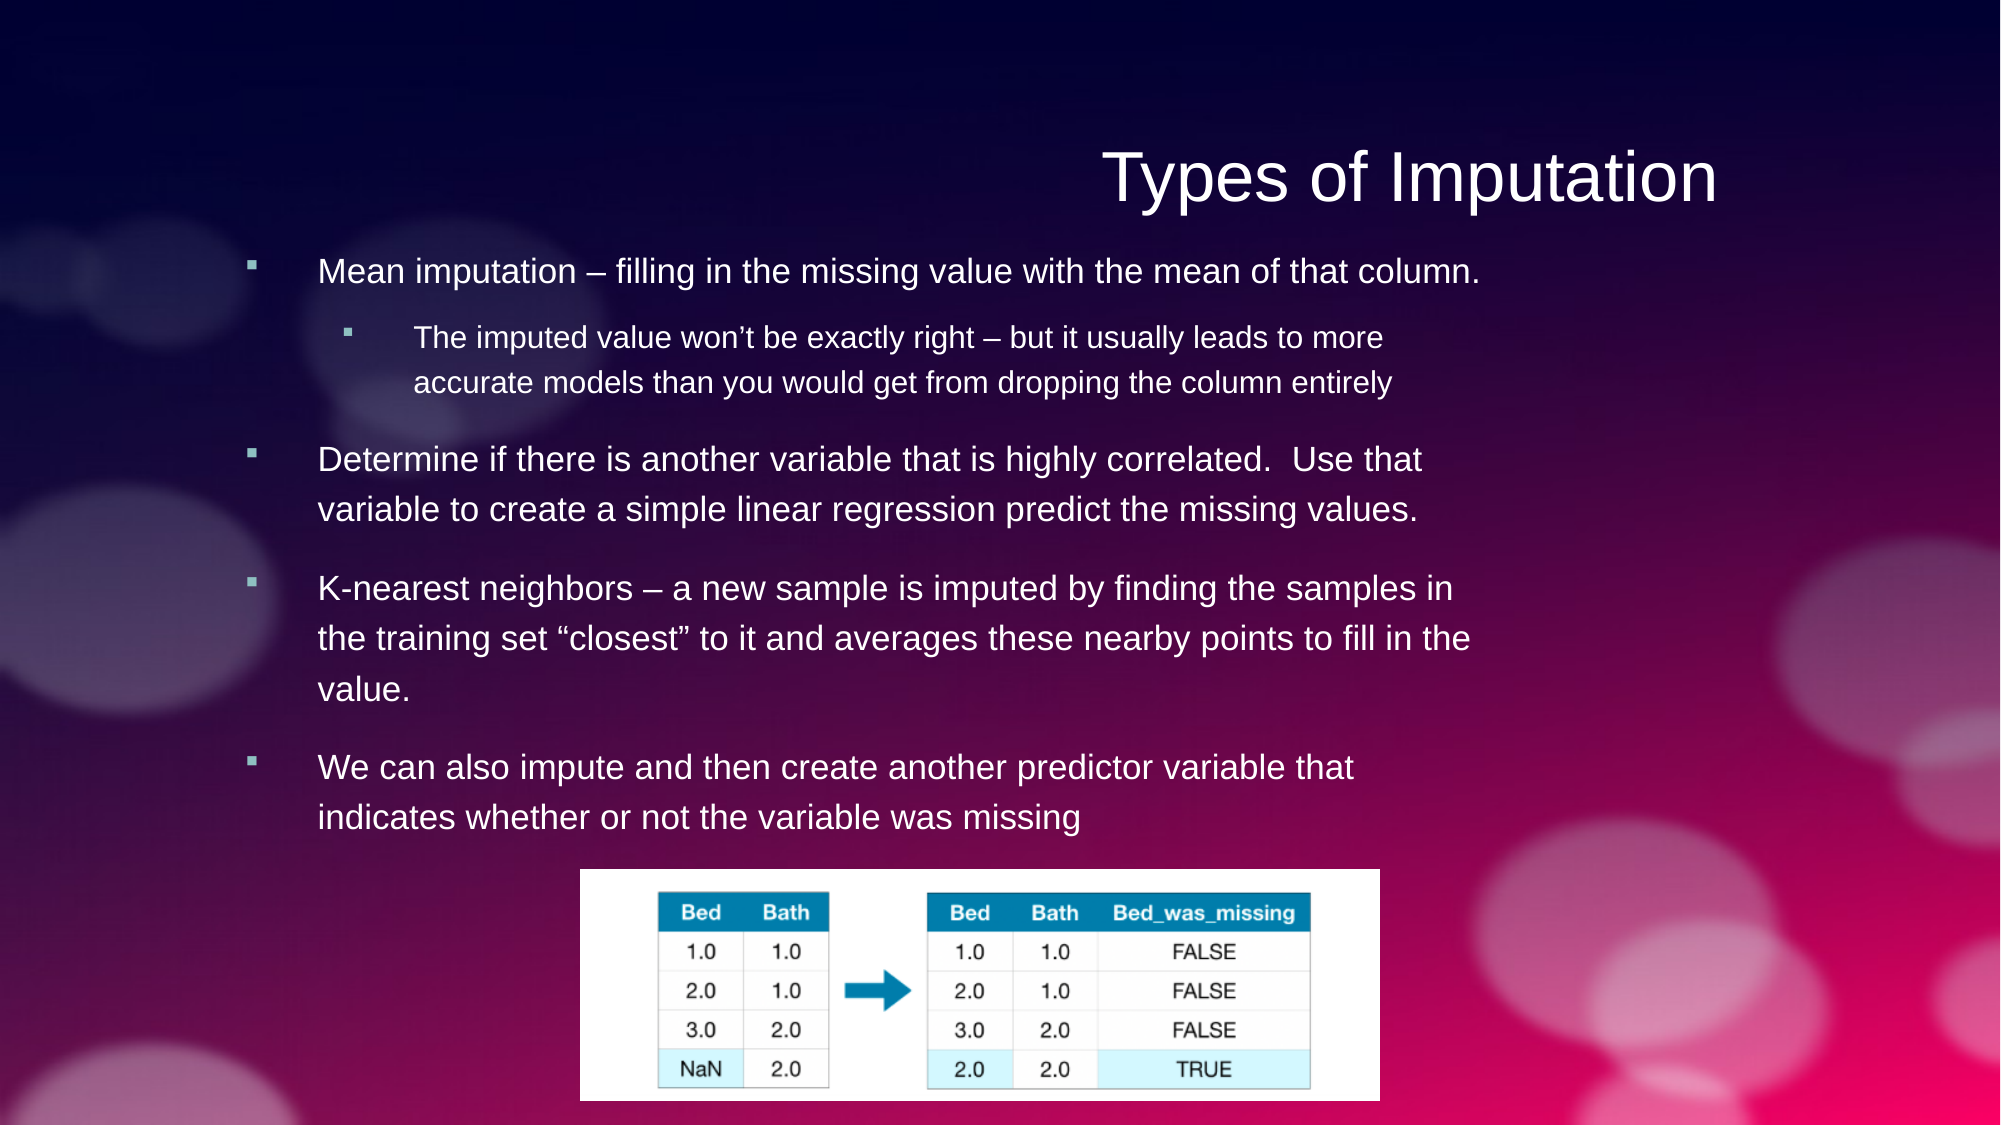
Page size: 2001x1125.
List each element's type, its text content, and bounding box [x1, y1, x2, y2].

text_box Types of Imputation [428, 132, 1734, 310]
text_box Mean imputation – filling in the missing value with the mean of that column. The imputed value won’t be exactly right – but it usually leads to more accurate models than you would get from dropping the column entirely Determine if there is another variable that is highly correlated. Use that variable to create a simple linear regression predict the missing values. K-nearest neighbors – a new sample is imputed by finding the samples in the training set “closest” to it and averages these nearby points to fill in the value. We can also impute and then create another predictor variable that indicates whether or not the variable was missing [229, 232, 1509, 889]
picture [0, 0, 2001, 1125]
